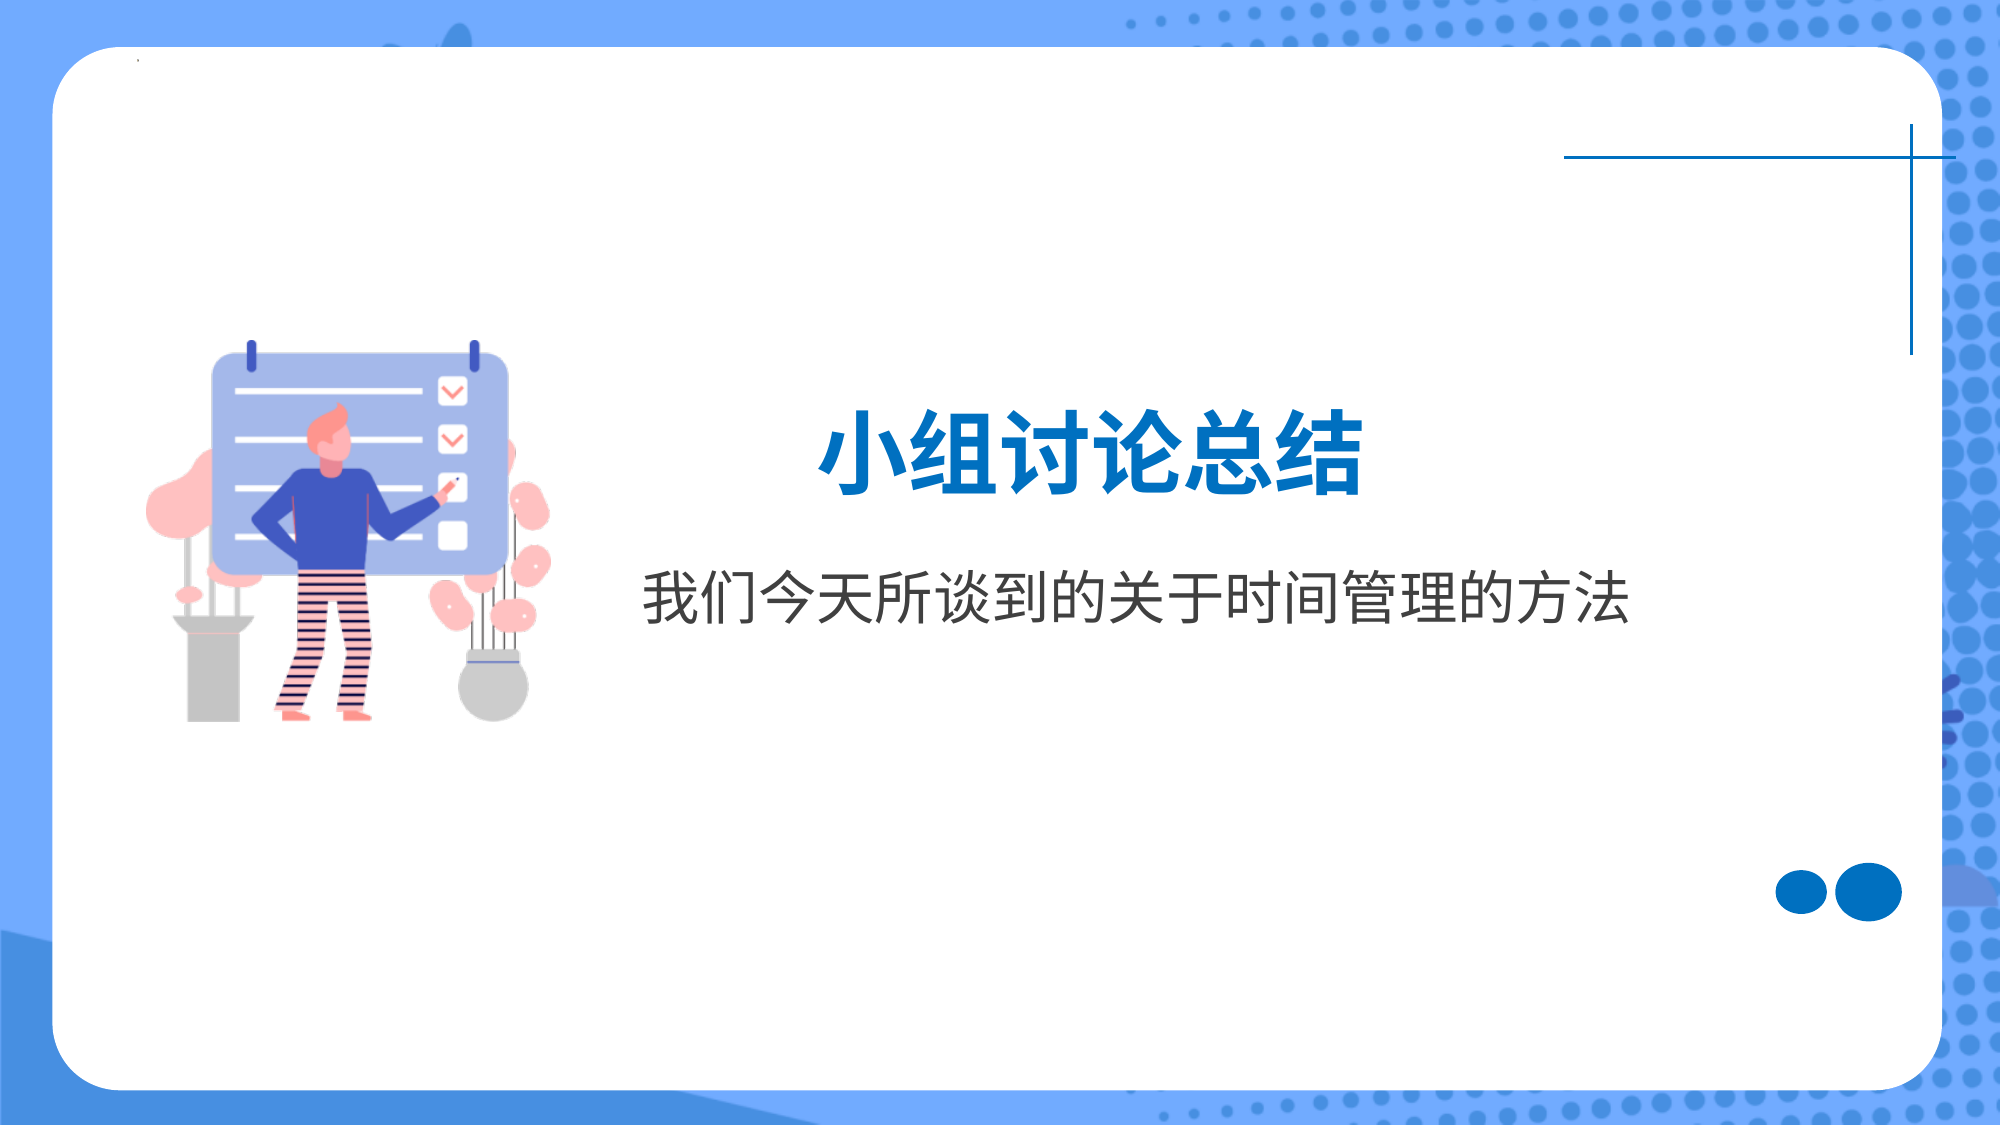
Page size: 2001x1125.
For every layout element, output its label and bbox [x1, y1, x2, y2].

text_box [627, 123, 1957, 921]
picture [0, 0, 2000, 1125]
